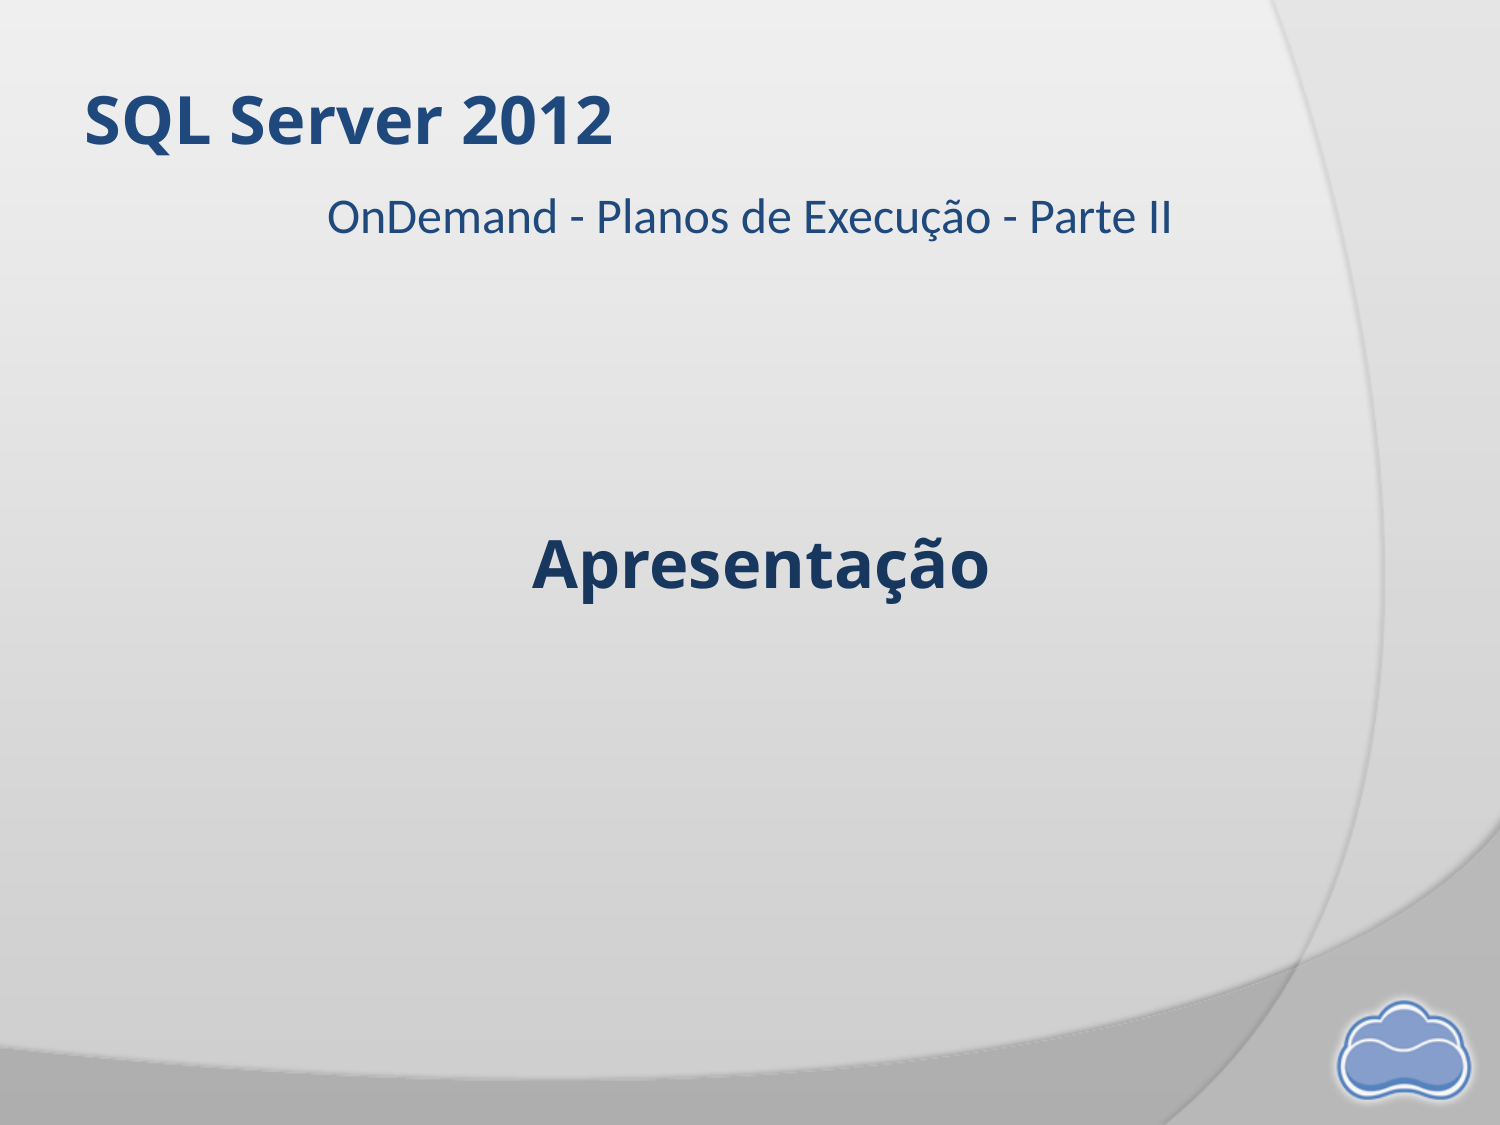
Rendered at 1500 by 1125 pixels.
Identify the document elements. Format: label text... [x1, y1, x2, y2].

picture [0, 0, 1500, 1125]
list OnDemand - Planos de Execução - Parte II [165, 175, 1335, 350]
